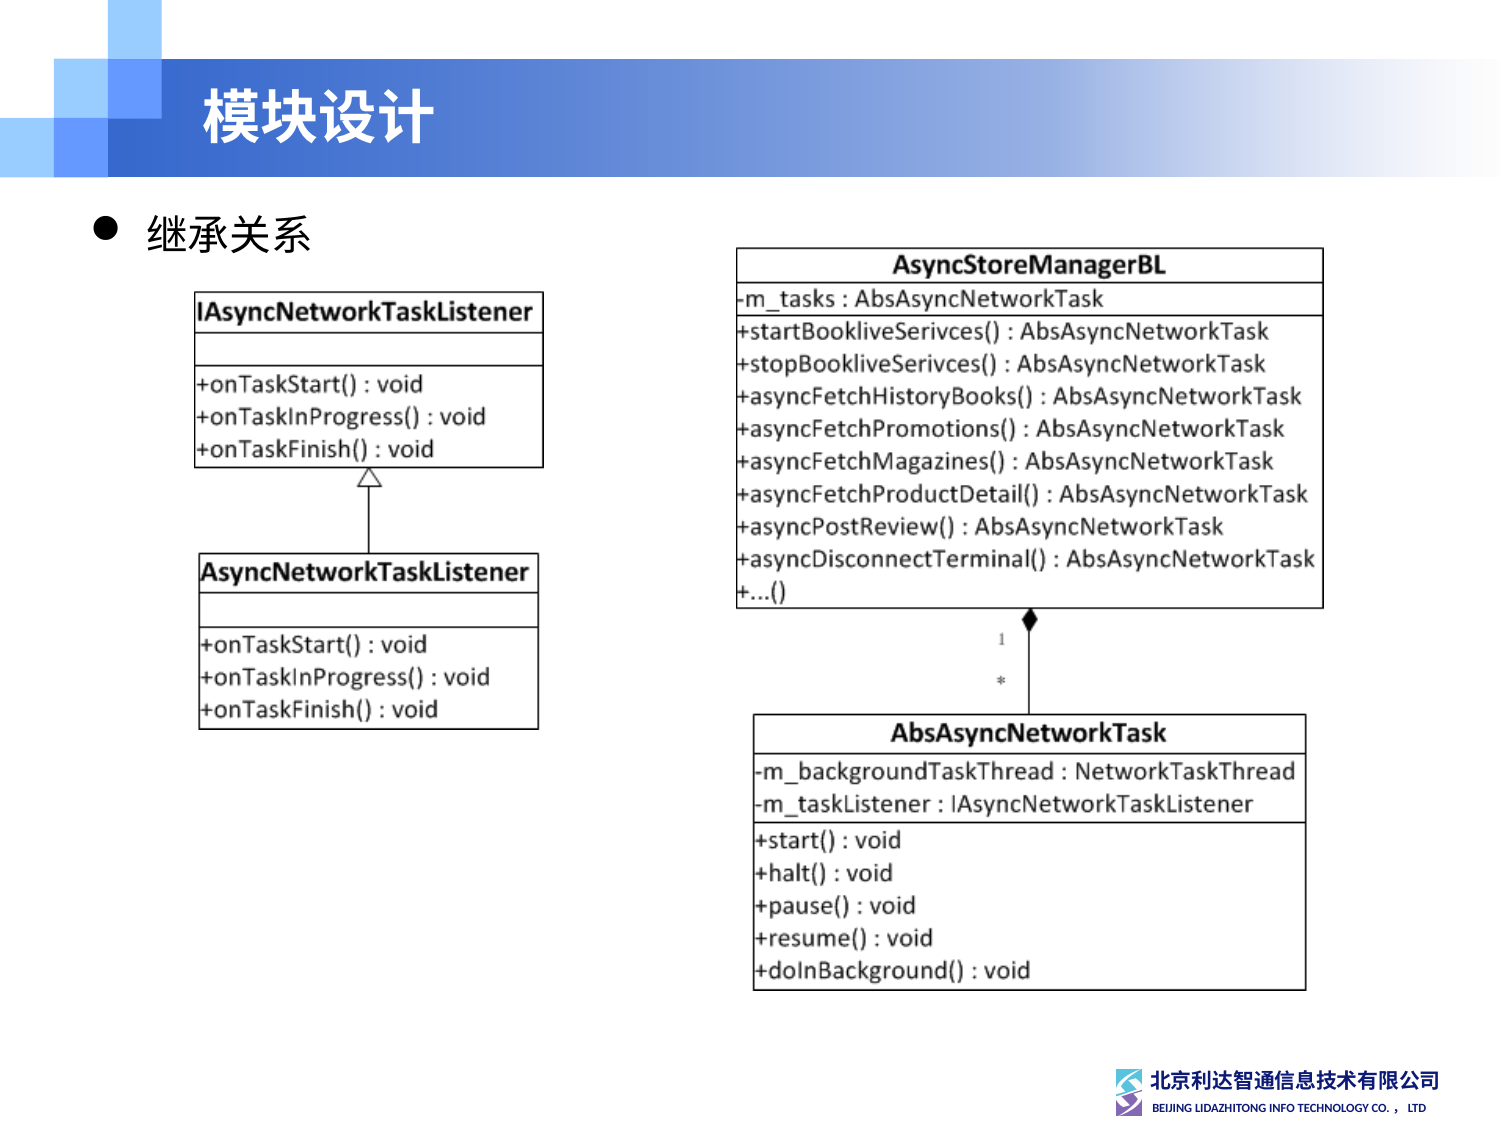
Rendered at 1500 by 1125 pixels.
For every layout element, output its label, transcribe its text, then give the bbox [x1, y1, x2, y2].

picture [108, 59, 1500, 177]
title 模块设计 [187, 74, 1038, 156]
list 继承关系 [74, 201, 1426, 1063]
picture [735, 243, 1324, 991]
picture [1116, 1069, 1142, 1116]
picture [194, 290, 544, 731]
